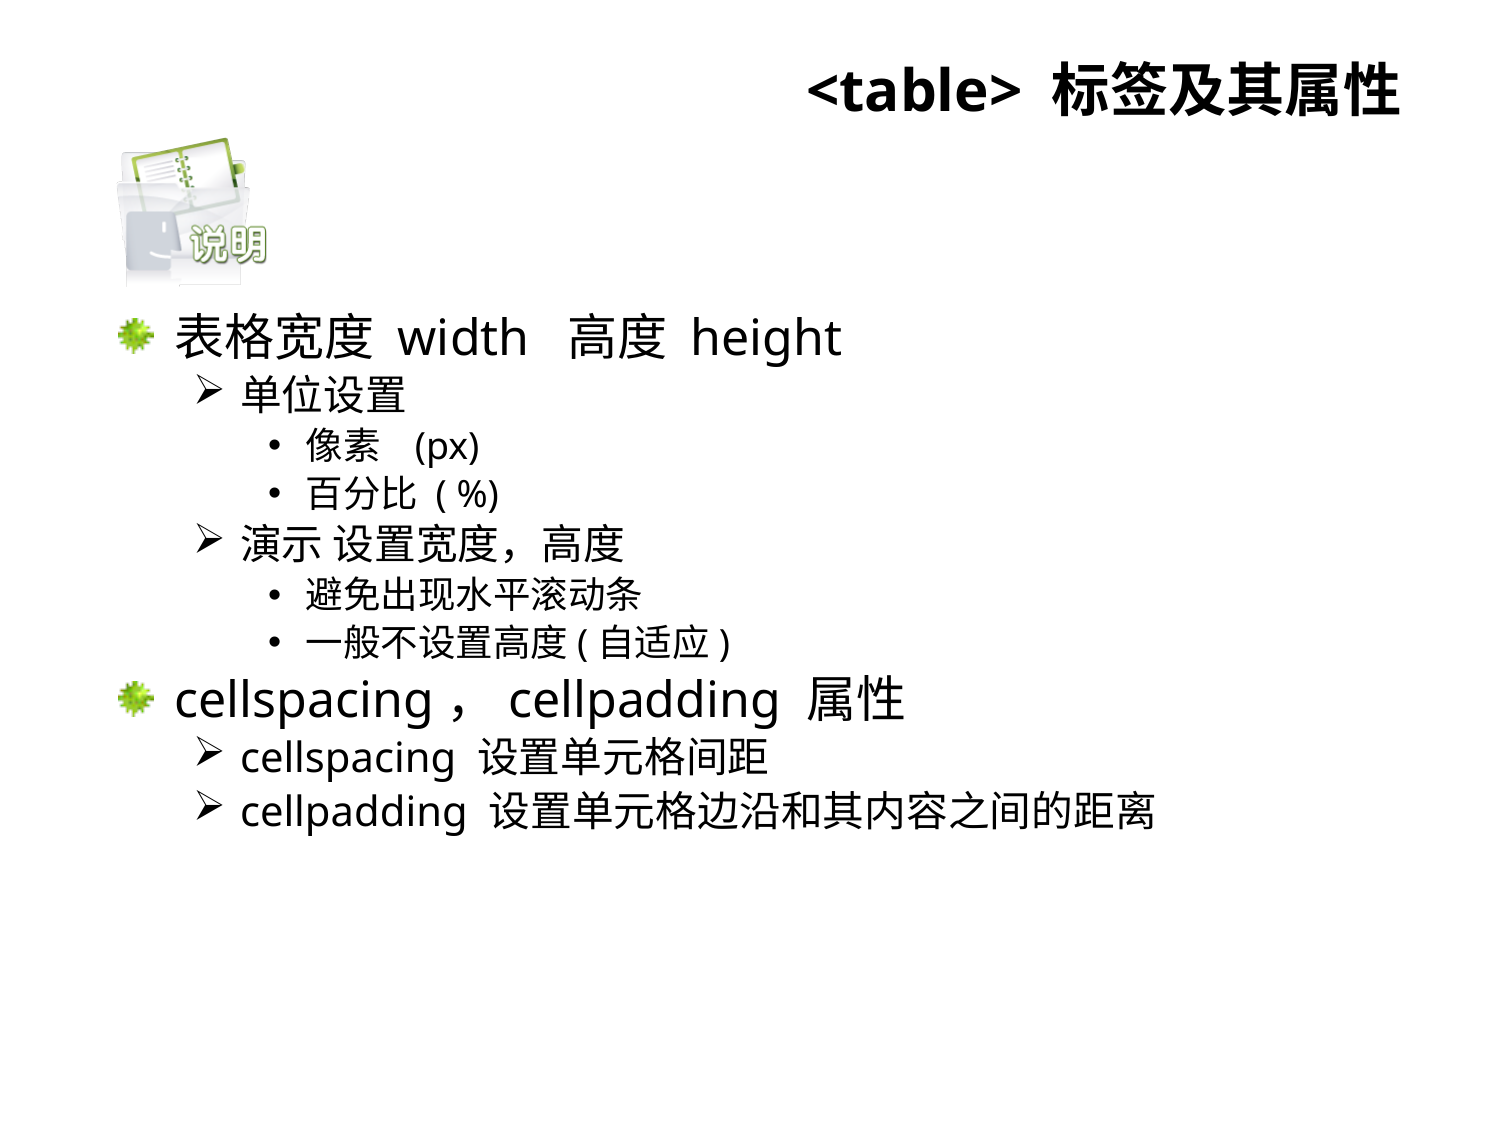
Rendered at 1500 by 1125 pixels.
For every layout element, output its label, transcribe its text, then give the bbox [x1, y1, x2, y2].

picture [118, 681, 154, 717]
picture [118, 318, 154, 354]
picture [105, 128, 276, 299]
list 表格宽度 width 高度 height 单位设置 像素 (px) 百分比 ( %) 演示 设置宽度，高度 避免出现水平滚动条 一般不设置高度(自适应) cellspacing，cellpadding 属性 cellspacing 设置单元格间距 cellpadding 设置单元格边沿和其内容之间的距离 [102, 304, 1454, 1008]
title <table> 标签及其属性 [719, 46, 1489, 130]
